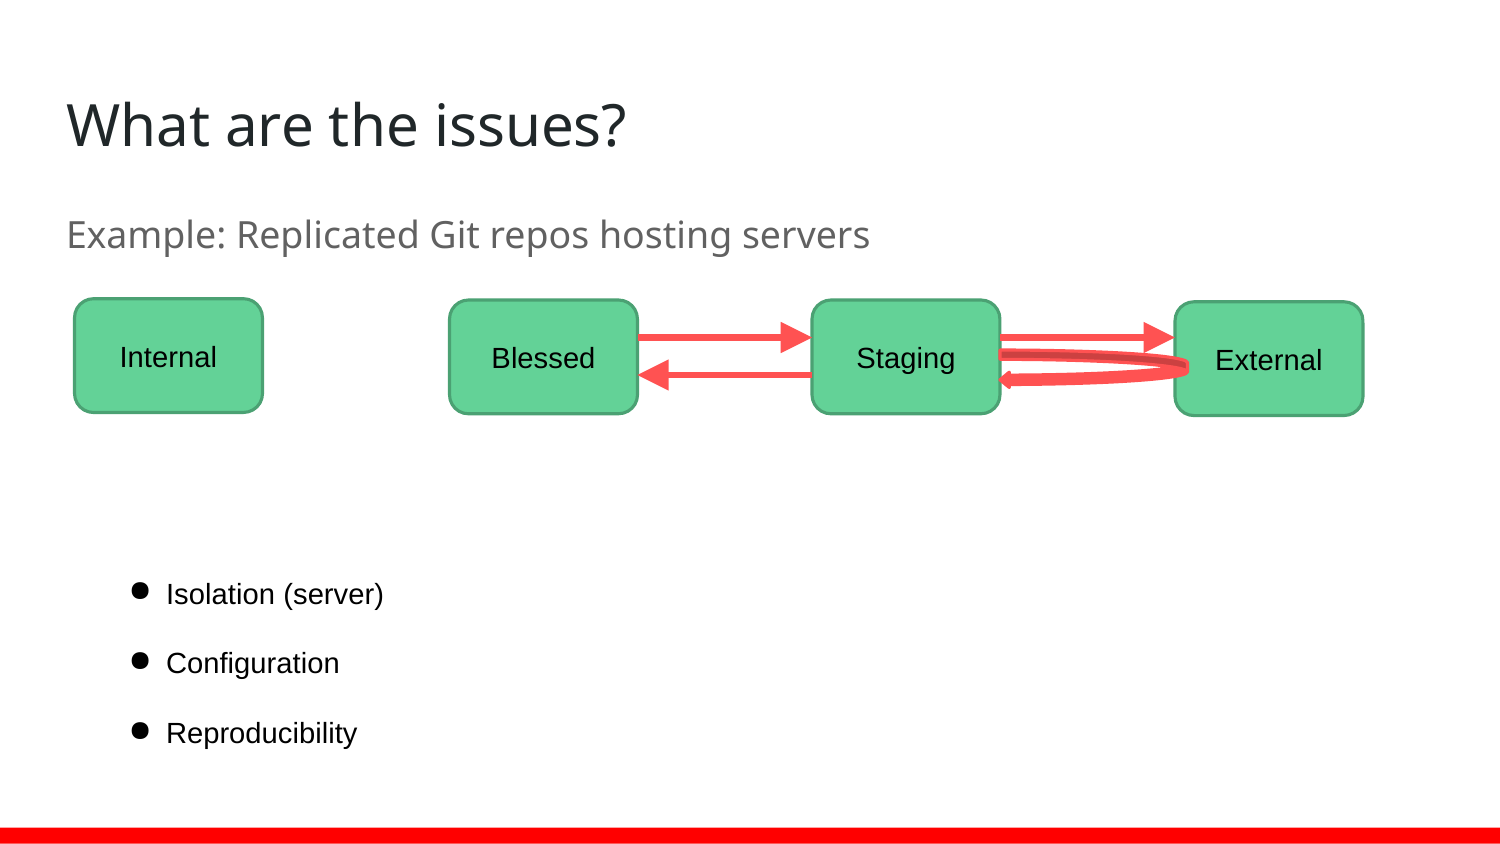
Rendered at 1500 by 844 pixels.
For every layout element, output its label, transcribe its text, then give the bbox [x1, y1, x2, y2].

list Example: Replicated Git repos hosting servers [51, 189, 1449, 750]
text_box [999, 350, 1188, 388]
title What are the issues? [51, 72, 1449, 167]
text_box Staging [812, 300, 1000, 414]
text_box Internal [74, 298, 263, 413]
text_box Blessed [449, 300, 638, 414]
text_box External [1175, 301, 1363, 416]
text_box Isolation (server) Configuration Reproducibility [75, 524, 813, 738]
